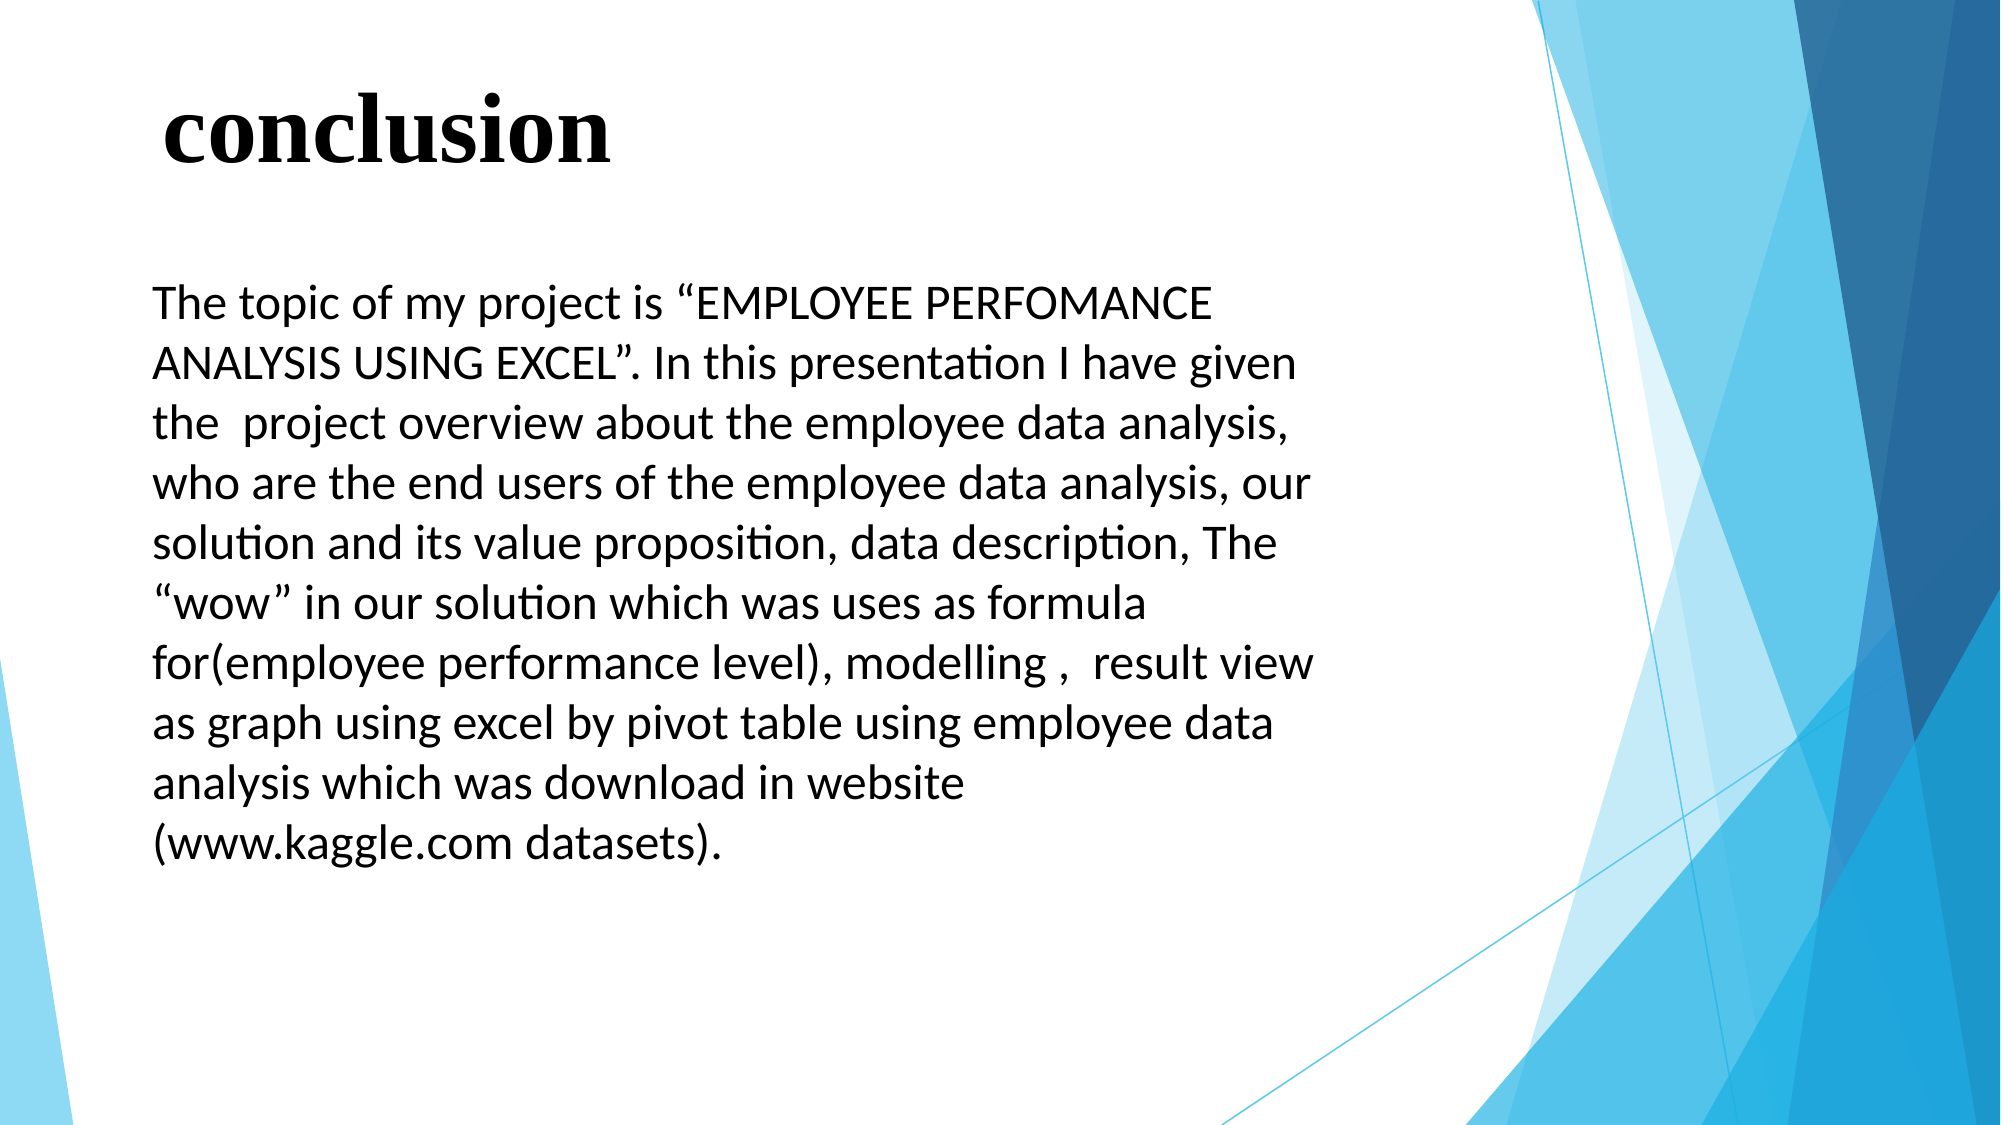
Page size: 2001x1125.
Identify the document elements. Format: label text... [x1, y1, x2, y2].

title conclusion [162, 62, 1915, 187]
text_box The topic of my project is “EMPLOYEE PERFOMANCE ANALYSIS USING EXCEL”. In this presentation I have given the project overview about the employee data analysis, who are the end users of the employee data analysis, our solution and its value proposition, data description, The “wow” in our solution which was uses as formula for(employee performance level), modelling , result view as graph using excel by pivot table using employee data analysis which was download in website (www.kaggle.com datasets). [137, 262, 1338, 878]
